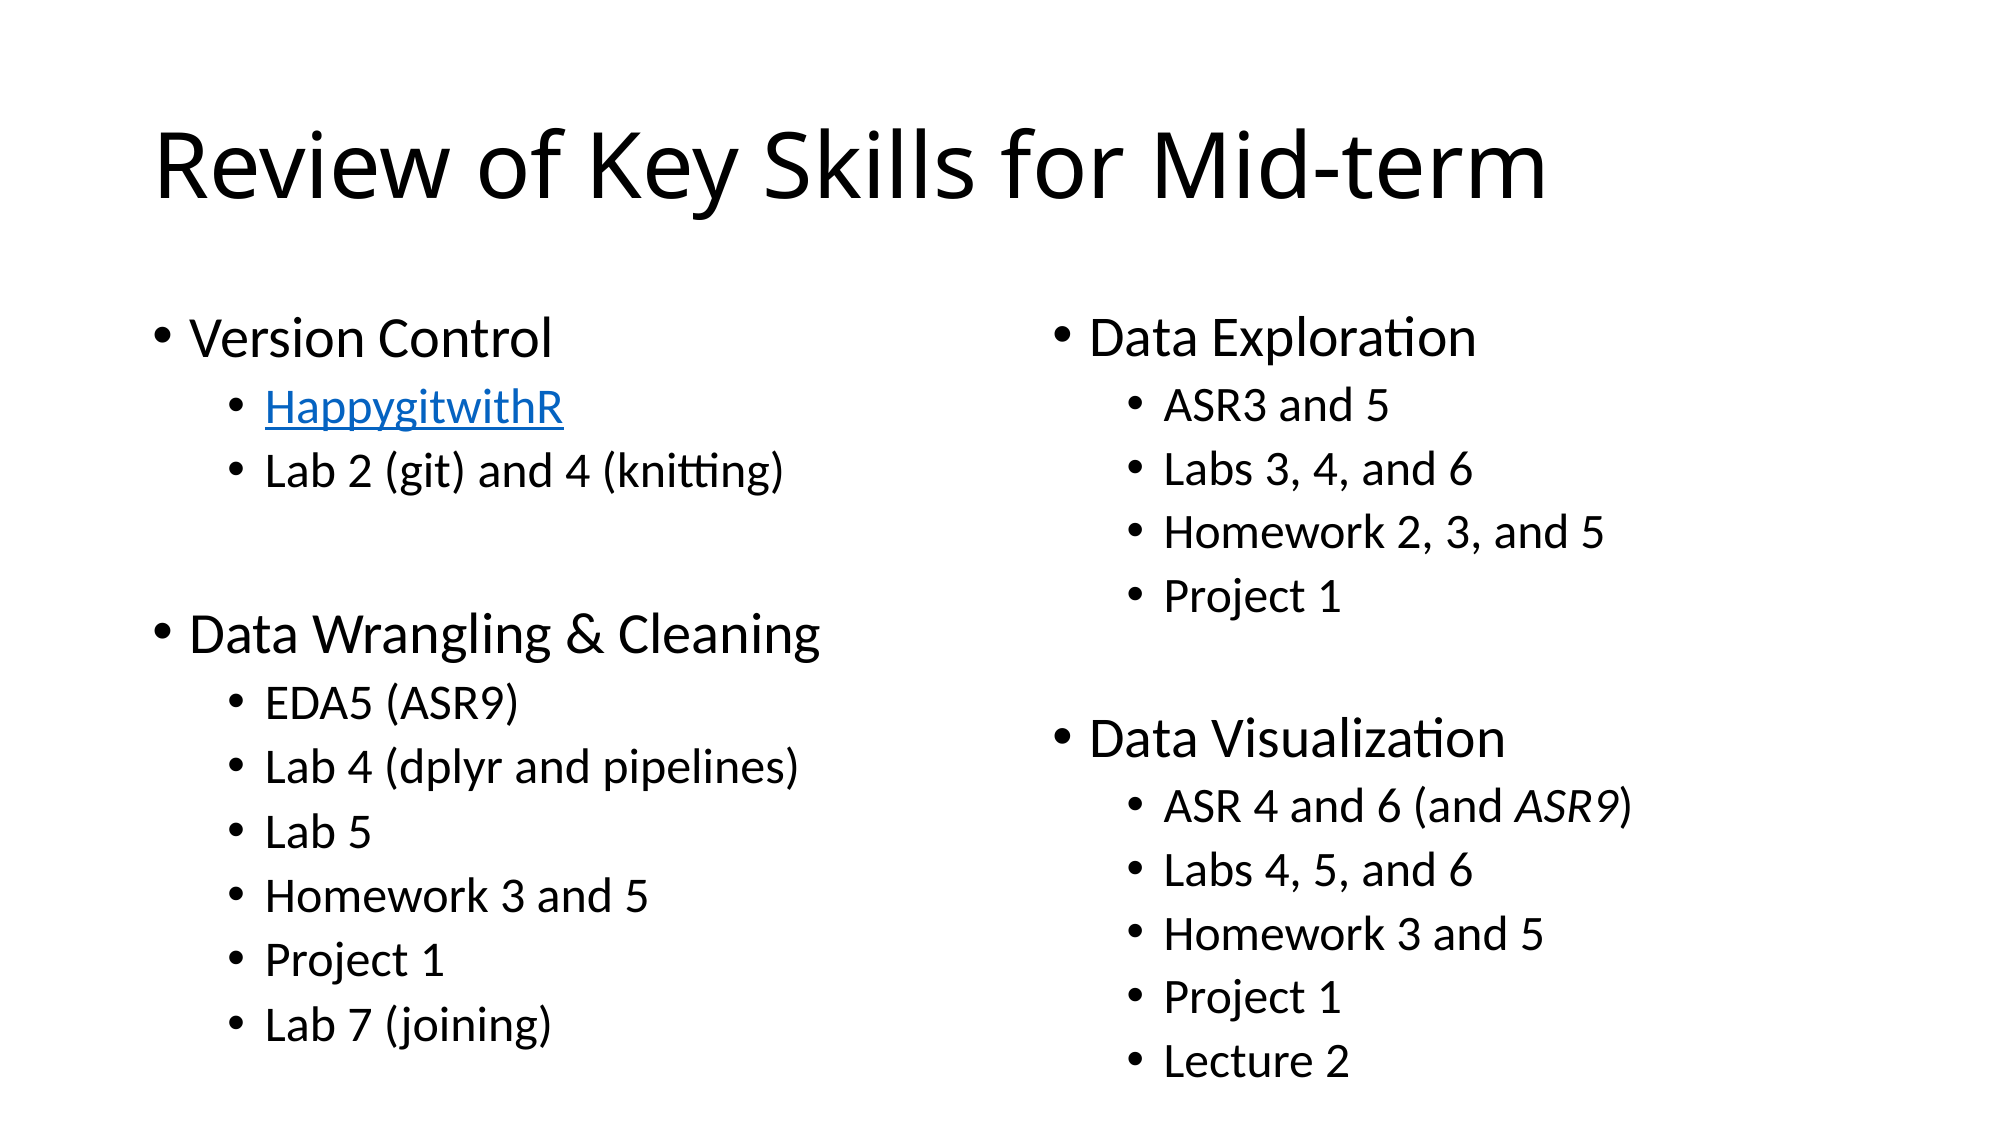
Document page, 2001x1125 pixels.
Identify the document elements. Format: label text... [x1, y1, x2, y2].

list Version Control HappygitwithR Lab 2 (git) and 4 (knitting) Data Wrangling & Cleaning EDA5 (ASR9) Lab 4 (dplyr and pipelines) Lab 5 Homework 3 and 5 Project 1 Lab 7 (joining) [137, 299, 892, 1103]
title Review of Key Skills for Mid-term [137, 59, 1863, 278]
text_box Data Exploration ASR3 and 5 Labs 3, 4, and 6 Homework 2, 3, and 5 Project 1 Data Visualization ASR 4 and 6 (and ASR9) Labs 4, 5, and 6 Homework 3 and 5 Project 1 Lecture 2 [1037, 298, 1698, 1102]
